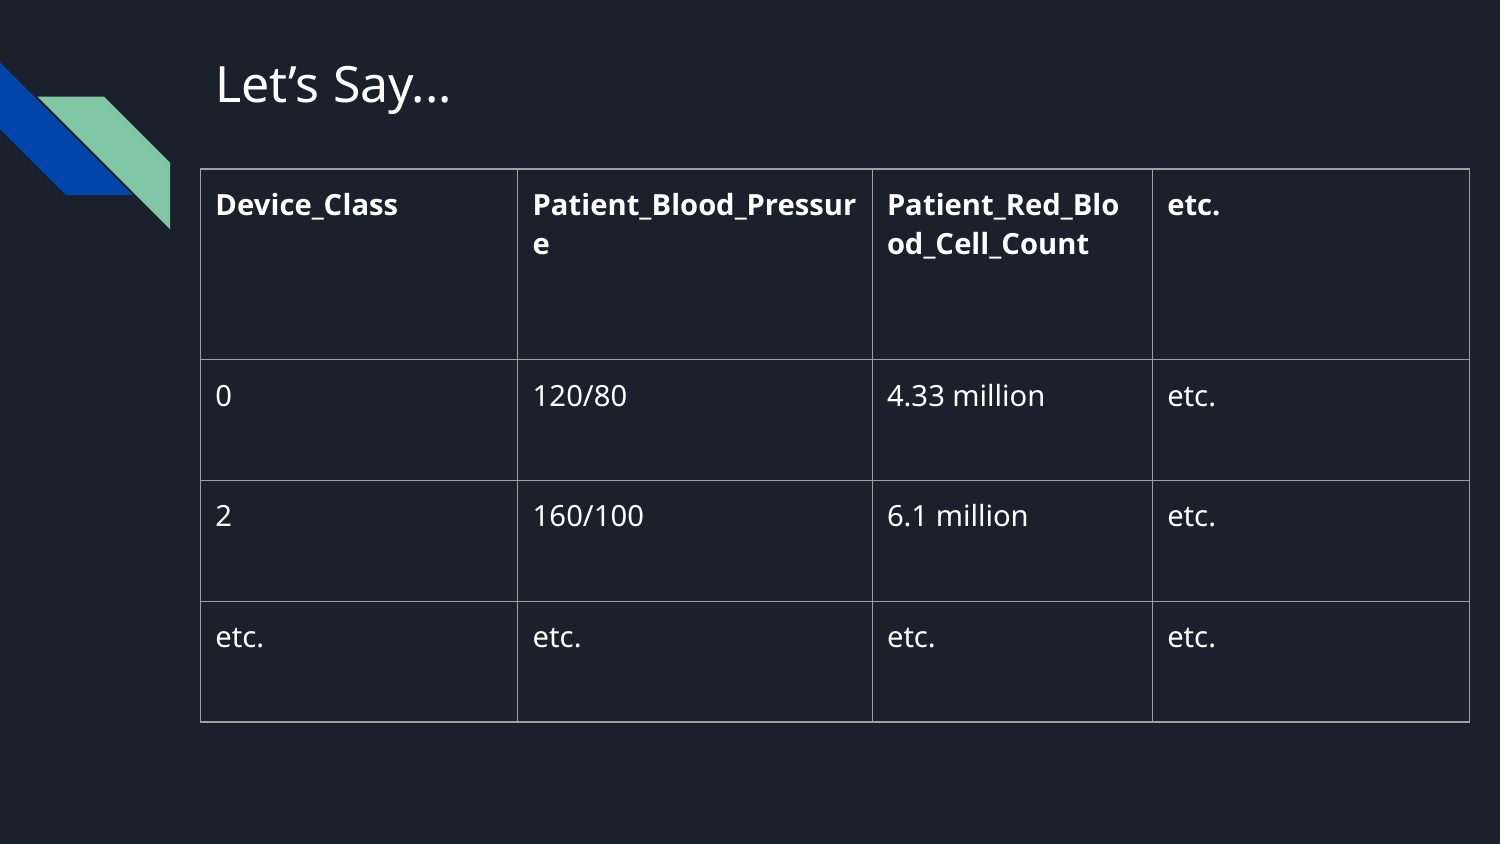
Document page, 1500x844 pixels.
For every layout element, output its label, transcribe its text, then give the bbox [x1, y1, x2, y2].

title Let’s Say... [200, 36, 1418, 158]
table_cell etc. [201, 602, 517, 721]
table_header Patient_Blood_Pressure [518, 170, 872, 359]
table_cell etc. [873, 602, 1152, 721]
table_header etc. [1153, 170, 1469, 359]
table_header Patient_Red_Blood_Cell_Count [873, 170, 1152, 359]
table_cell 6.1 million [873, 481, 1152, 601]
table_cell 120/80 [518, 360, 872, 480]
table_cell etc. [1153, 602, 1469, 721]
table_cell 160/100 [518, 481, 872, 601]
table_header Device_Class [201, 170, 517, 359]
table_cell 4.33 million [873, 360, 1152, 480]
table_cell etc. [1153, 481, 1469, 601]
table_cell etc. [518, 602, 872, 721]
table_cell etc. [1153, 360, 1469, 480]
table_cell 2 [201, 481, 517, 601]
table_cell 0 [201, 360, 517, 480]
